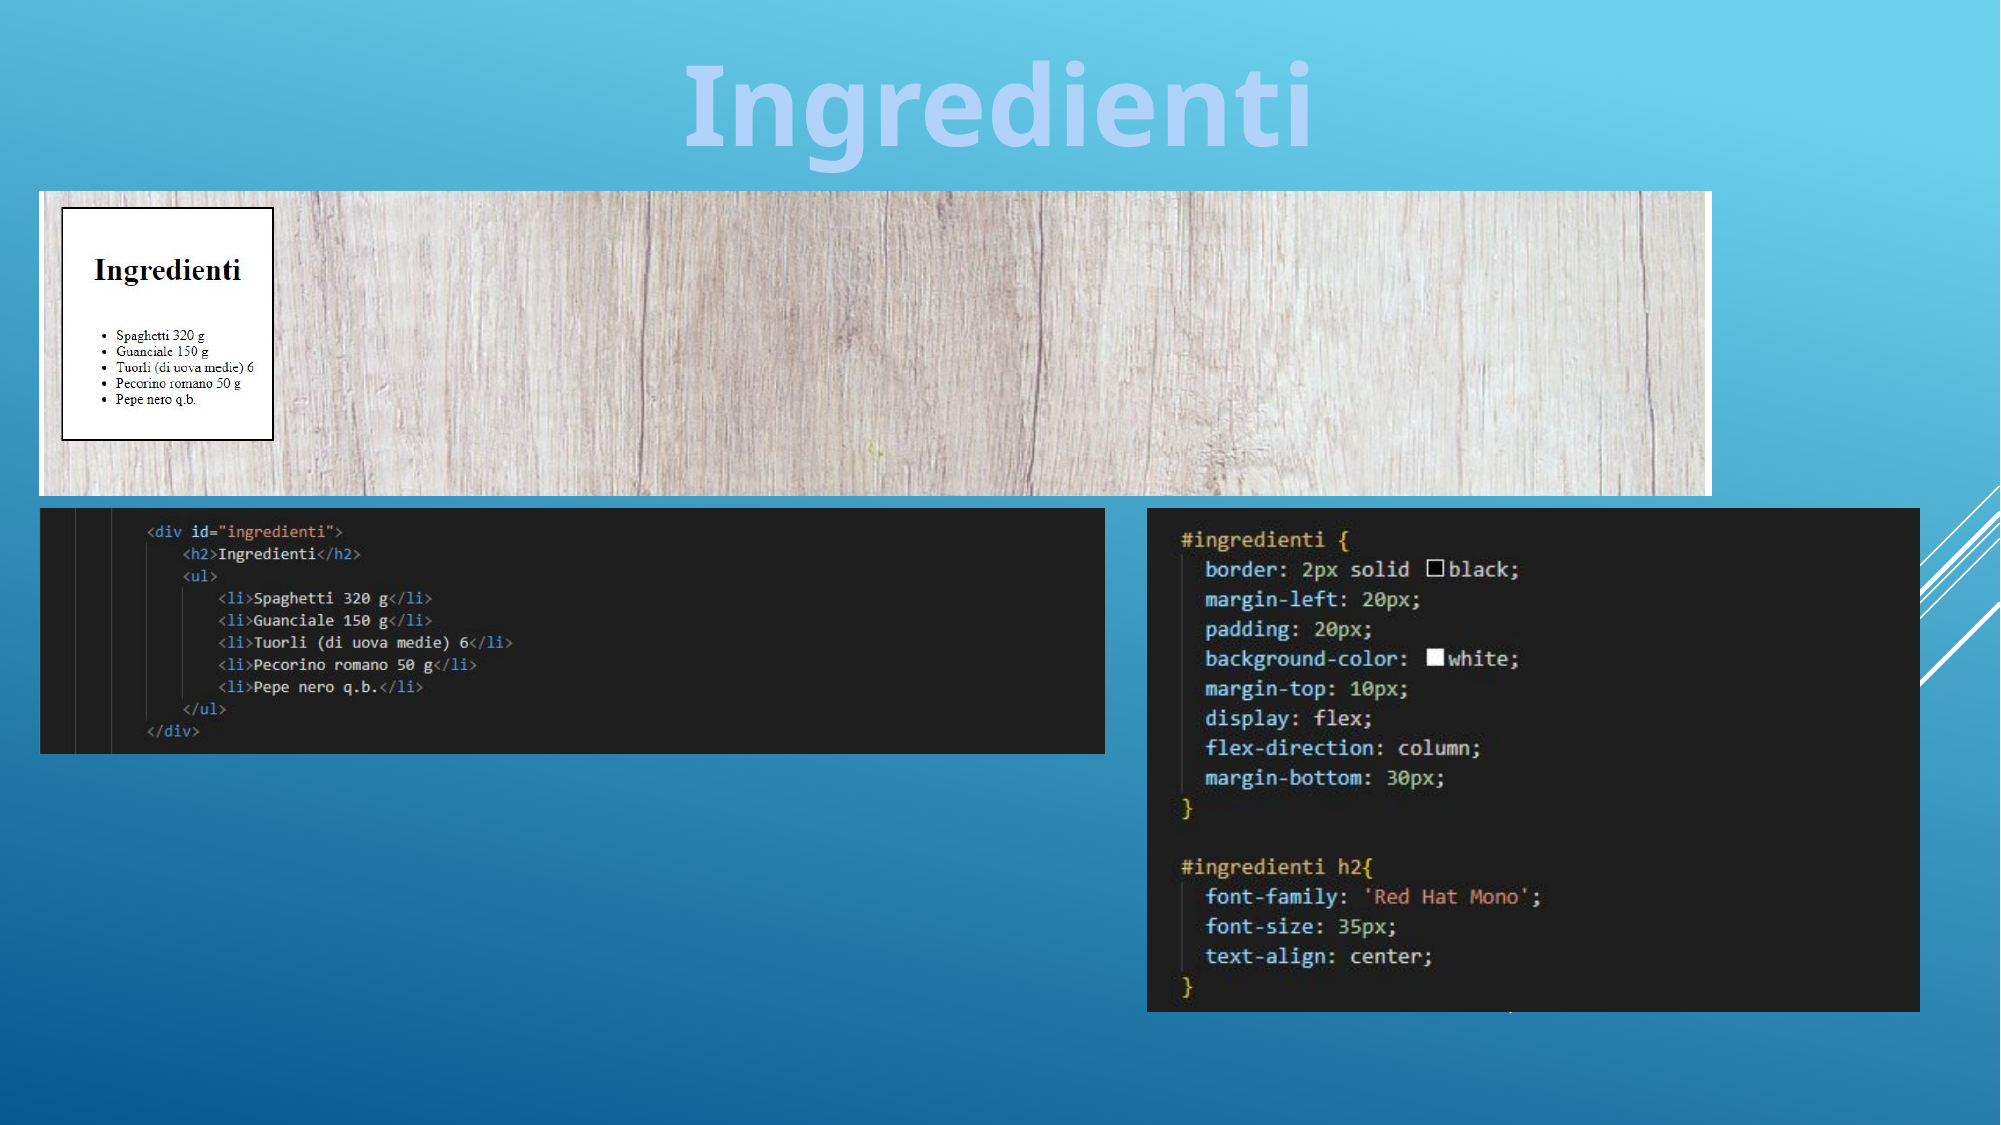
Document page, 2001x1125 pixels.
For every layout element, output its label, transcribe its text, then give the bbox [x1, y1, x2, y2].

picture [39, 191, 1713, 496]
text_box Ingredienti [668, 26, 1332, 177]
picture [39, 508, 1105, 755]
text_box [141, 191, 1832, 741]
picture [1147, 508, 1920, 1013]
